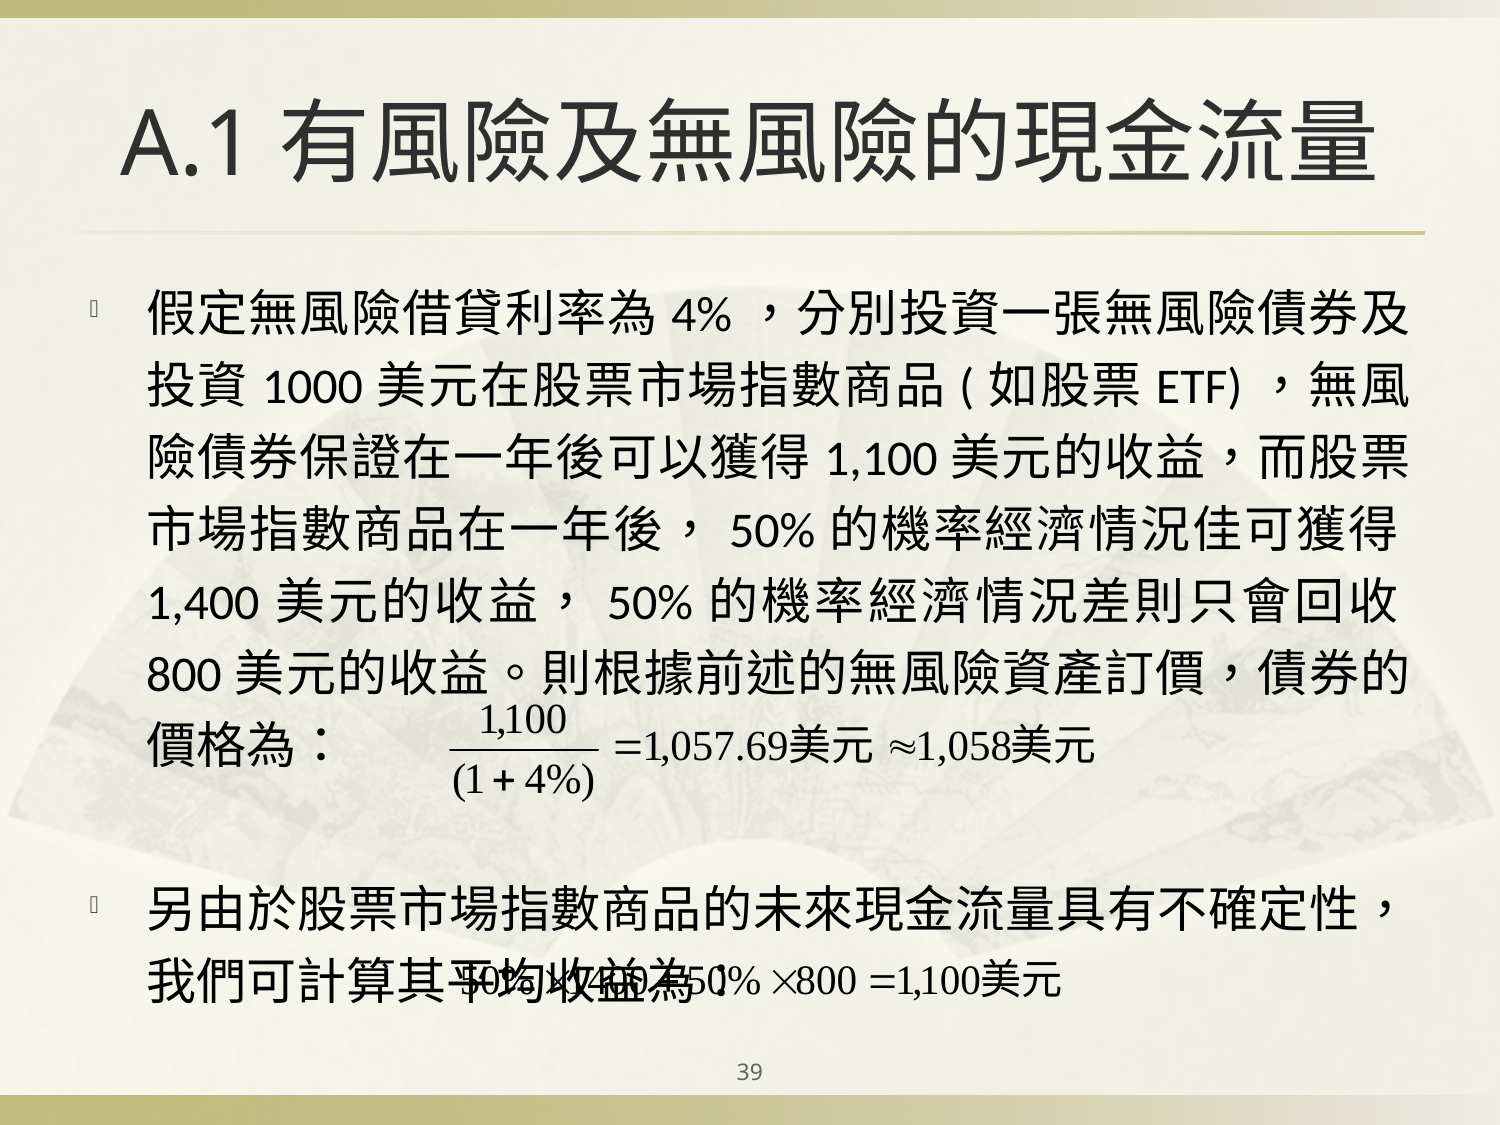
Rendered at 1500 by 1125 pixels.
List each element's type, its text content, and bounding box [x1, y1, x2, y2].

title A.1有風險及無風險的現金流量 [75, 45, 1425, 233]
slide_number 39 [675, 1050, 825, 1097]
list 假定無風險借貸利率為4%，分別投資一張無風險債券及投資1000美元在股票市場指數商品(如股票ETF)，無風險債券保證在一年後可以獲得1,100美元的收益，而股票市場指數商品在一年後，50%的機率經濟情況佳可獲得1,400美元的收益，50%的機率經濟情況差則只會回收800美元的收益。則根據前述的無風險資產訂價，債券的價格為： 另由於股票市場指數商品的未來現金流量具有不確定性，我們可計算其平均收益為： [75, 262, 1425, 1032]
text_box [442, 691, 1106, 811]
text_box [454, 951, 1070, 1009]
